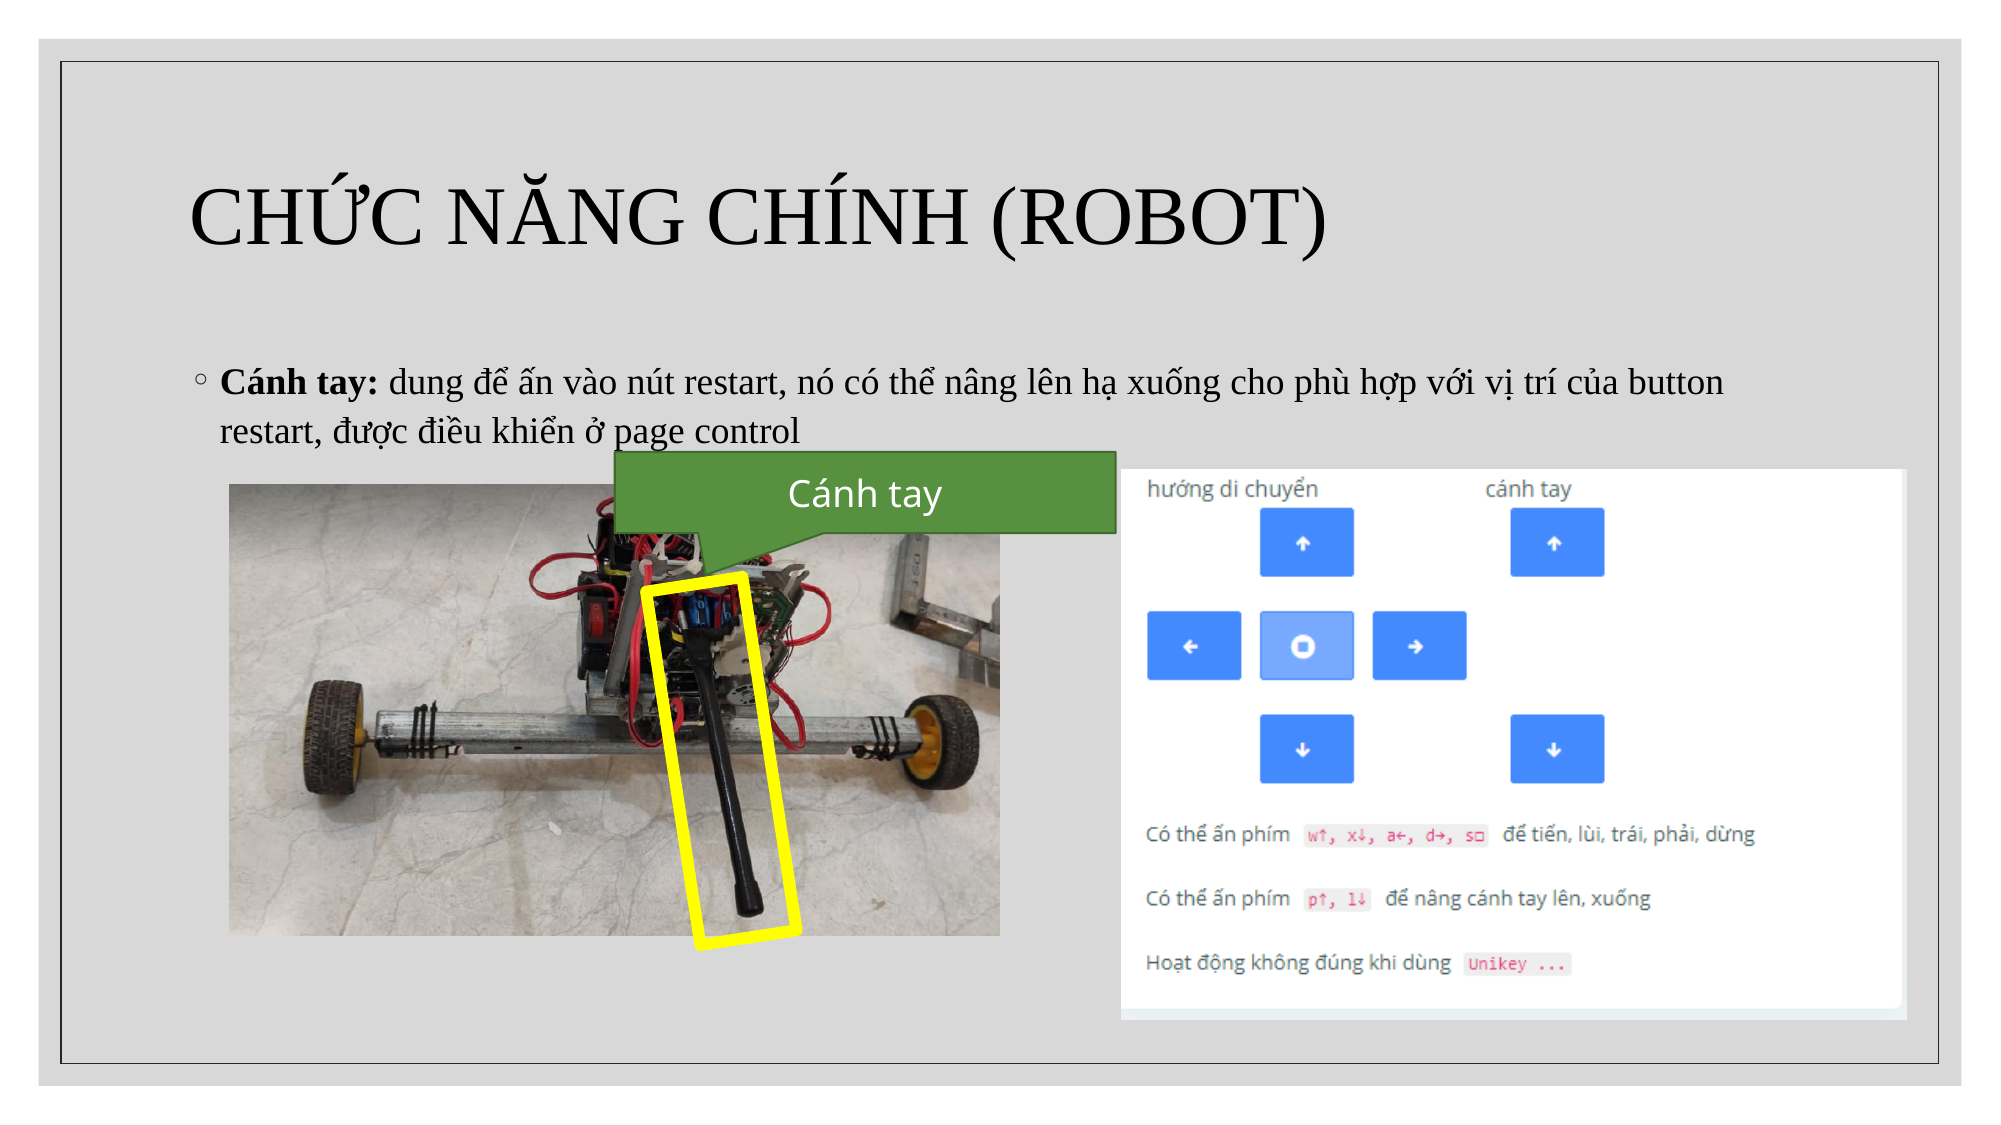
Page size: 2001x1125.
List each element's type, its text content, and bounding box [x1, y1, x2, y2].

list Cánh tay: dung để ấn vào nút restart, nó có thể nâng lên hạ xuống cho phù hợp với vị trí của button restart, được điều khiển ở page control [174, 345, 1825, 977]
picture [1121, 469, 1907, 1020]
text_box Cánh tay [613, 450, 1117, 535]
picture [229, 484, 1000, 936]
text_box [698, 942, 727, 947]
title Chức Năng chính (ROBOT) [174, 105, 1825, 331]
